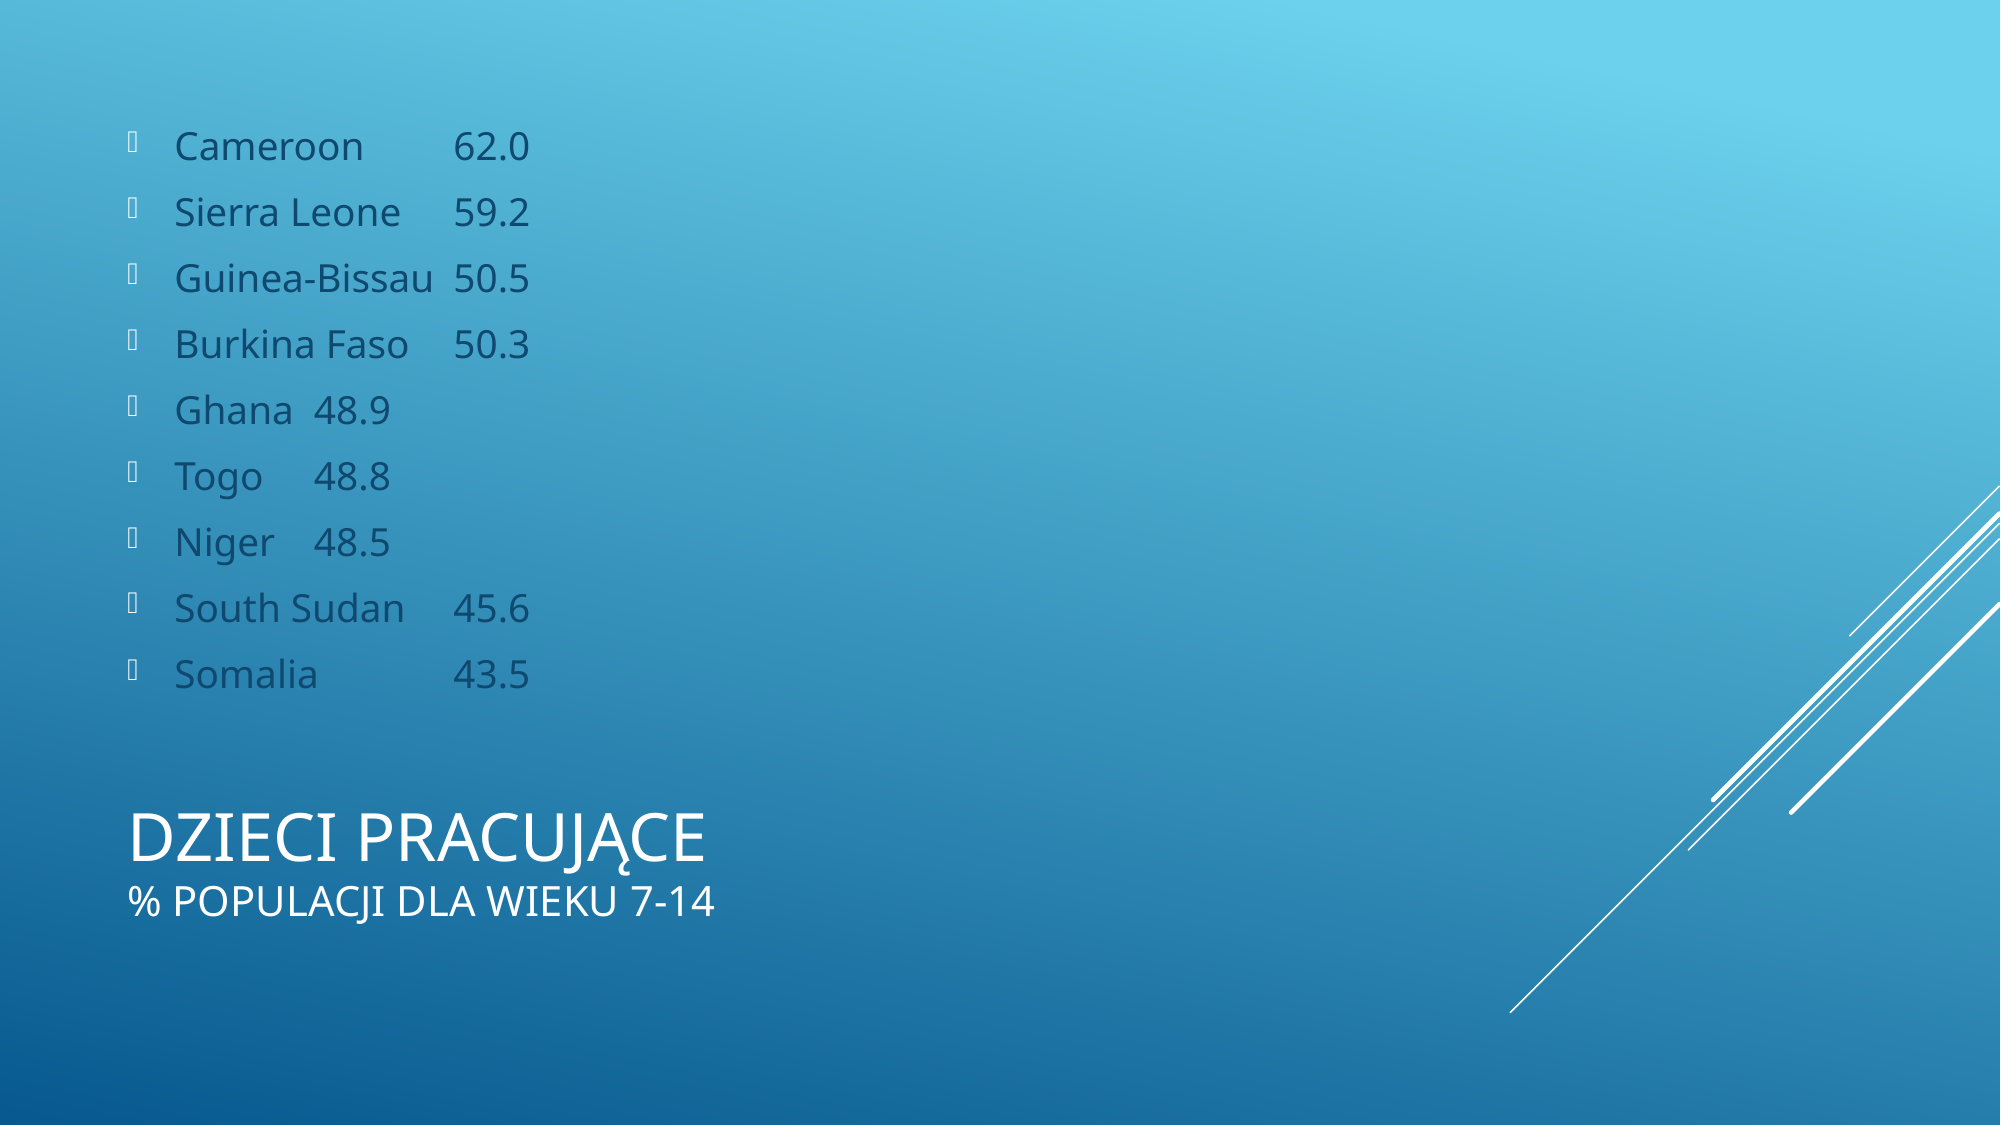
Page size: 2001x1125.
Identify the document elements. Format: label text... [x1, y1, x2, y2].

list Cameroon 62.0 Sierra Leone 59.2 Guinea-Bissau 50.5 Burkina Faso 50.3 Ghana 48.9 Togo 48.8 Niger 48.5 South Sudan 45.6 Somalia 43.5 [112, 112, 1513, 706]
title Dzieci pracujące % populacji dla wieku 7-14 [112, 736, 1513, 984]
